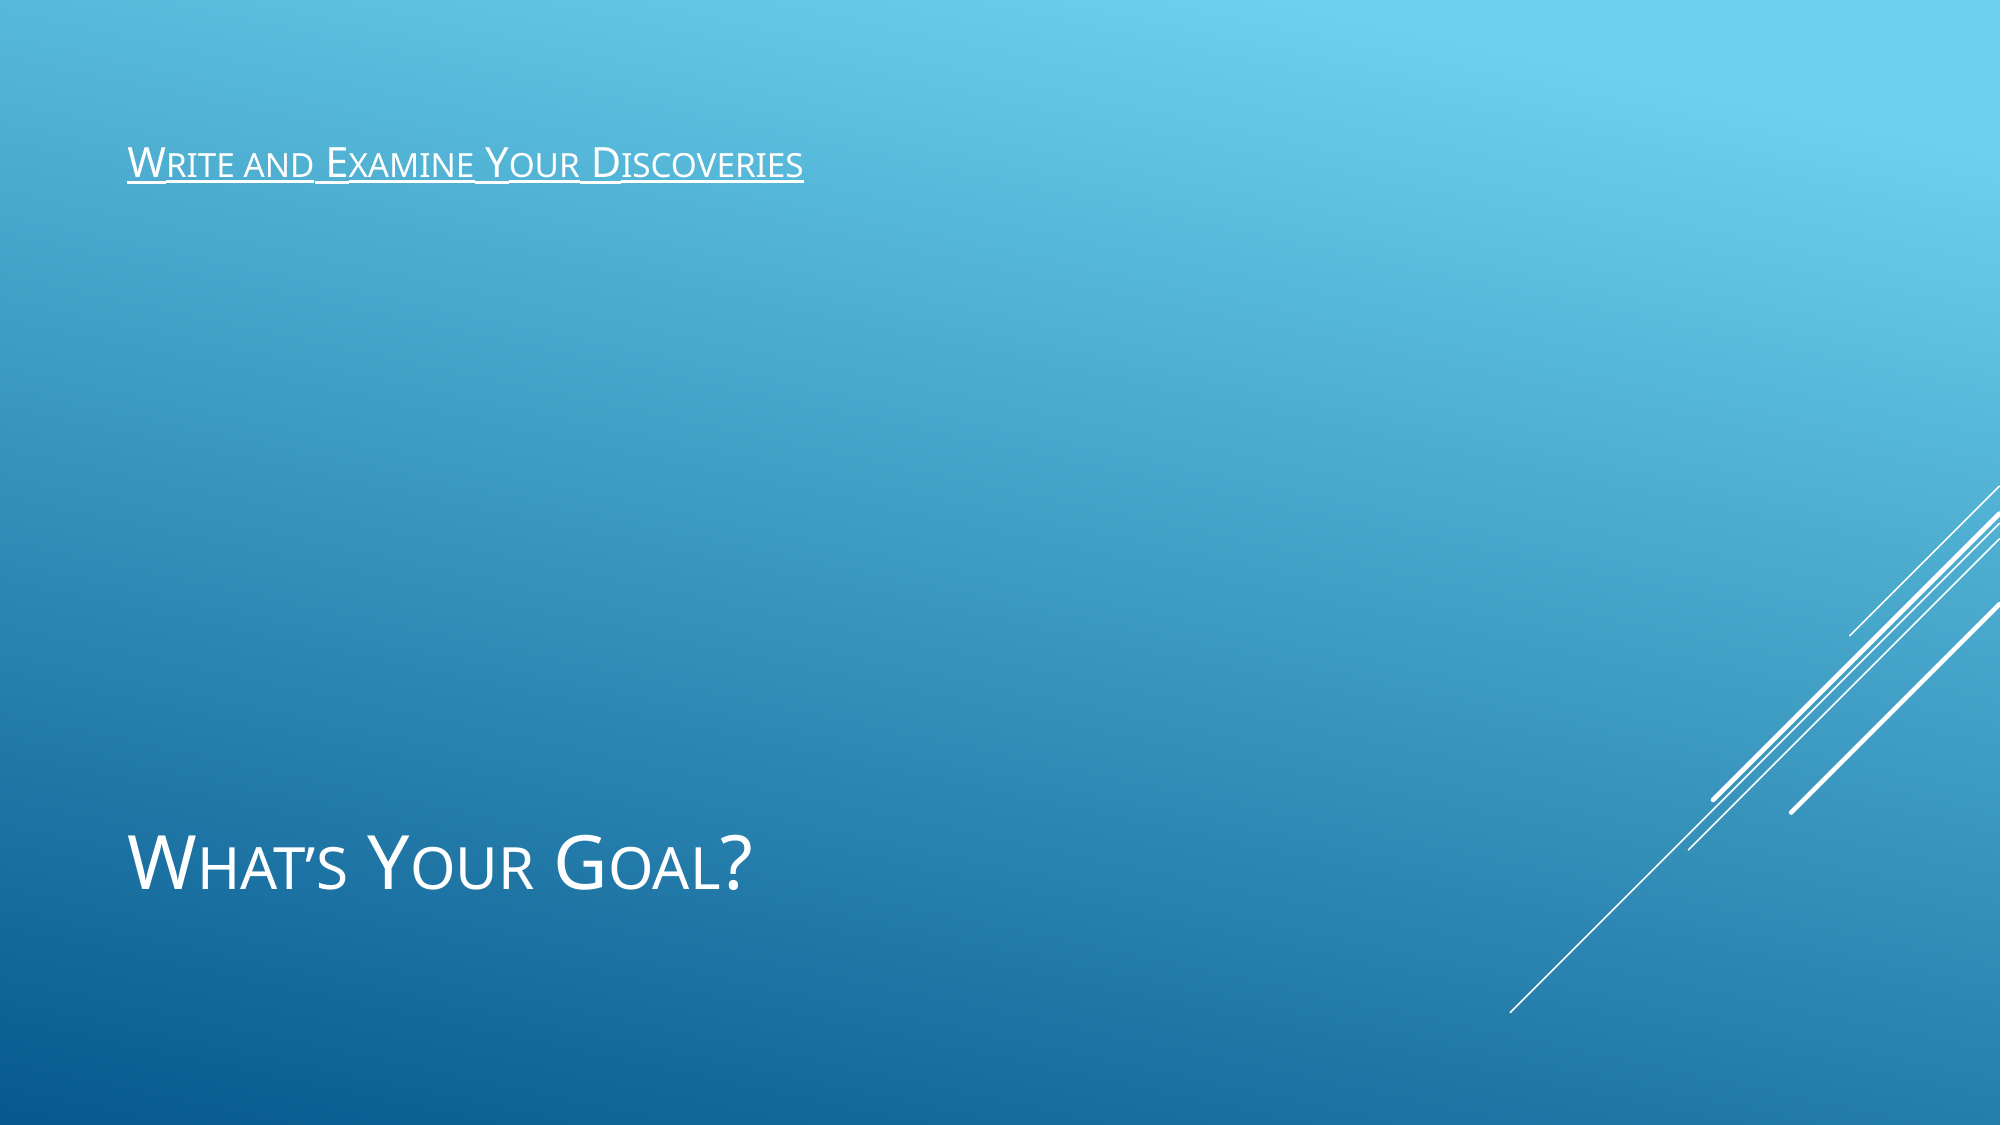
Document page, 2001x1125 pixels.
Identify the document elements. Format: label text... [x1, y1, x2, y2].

title WHAT’S YOUR GOAL? [112, 736, 1513, 984]
list WRITE AND EXAMINE YOUR DISCOVERIES [112, 112, 1513, 706]
